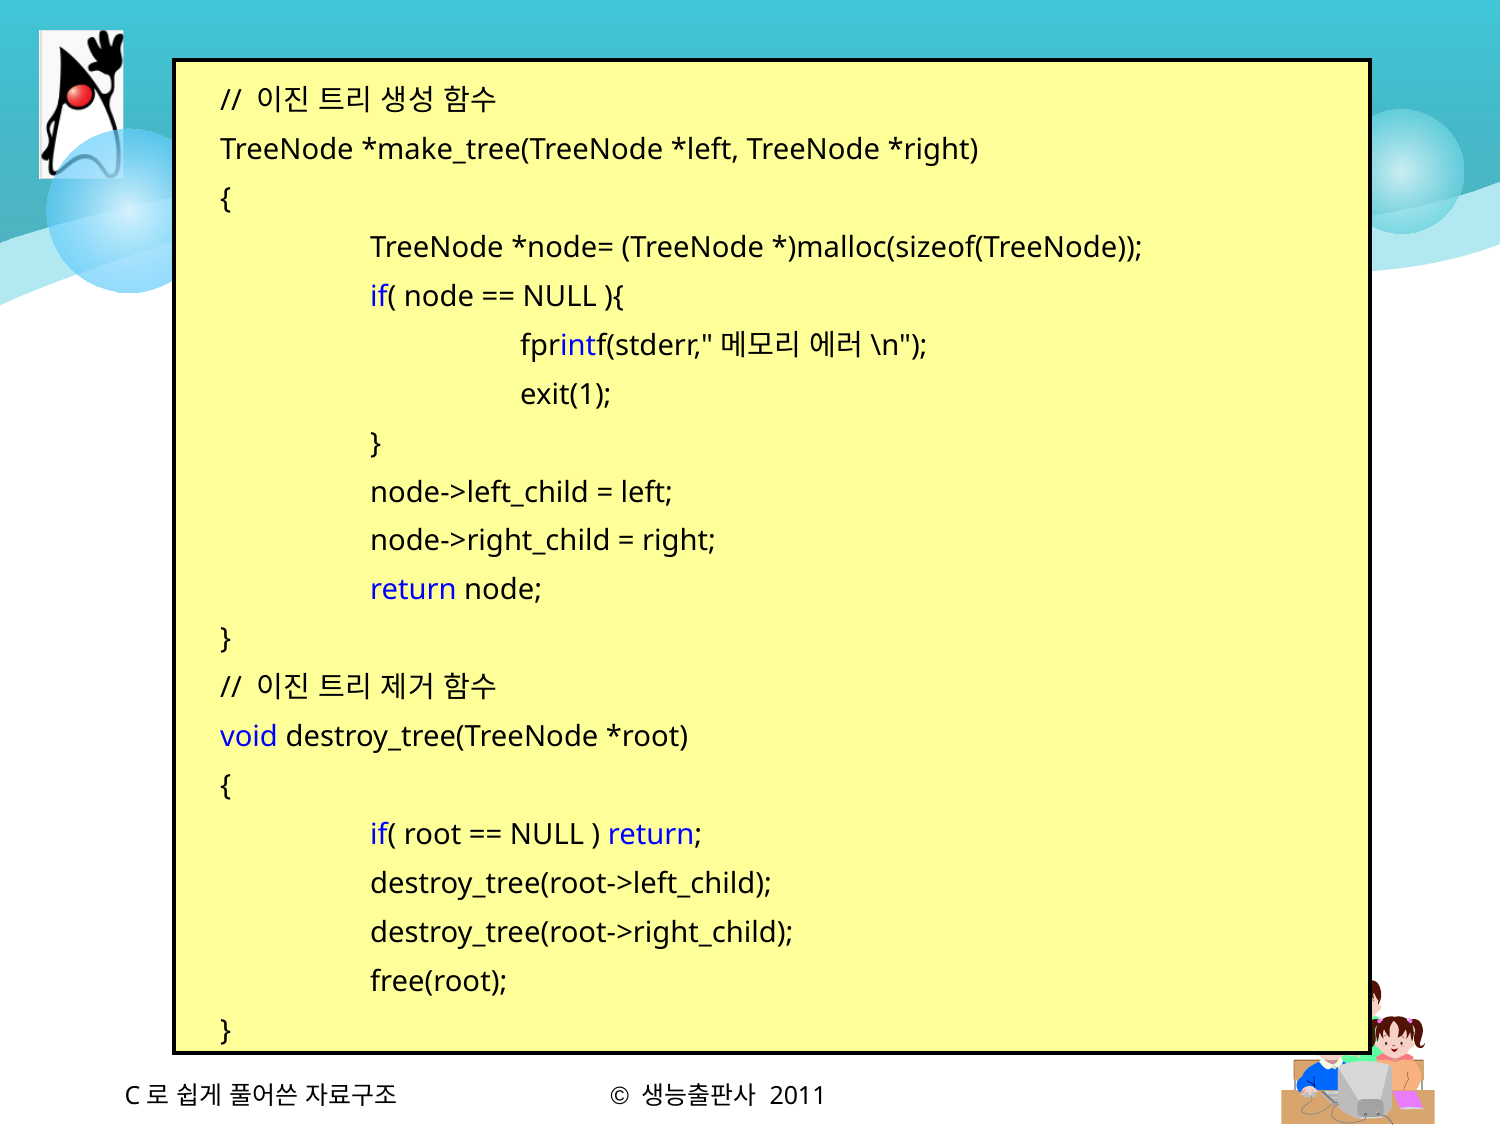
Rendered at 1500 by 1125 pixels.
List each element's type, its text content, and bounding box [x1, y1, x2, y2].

title 허프만 코드 프로그램 [75, 0, 1425, 188]
text_box // 이진 트리 생성 함수 TreeNode *make_tree(TreeNode *left, TreeNode *right) { TreeNode *node= (TreeNode *)malloc(sizeof(TreeNode)); if( node == NULL ){ fprintf(stderr,"메모리 에러\n"); exit(1); } node->left_child = left; node->right_child = right; return node; } // 이진 트리 제거 함수 void destroy_tree(TreeNode *root) { if( root == NULL ) return; destroy_tree(root->left_child); destroy_tree(root->right_child); free(root); } [174, 60, 1371, 1054]
picture [39, 30, 75, 179]
